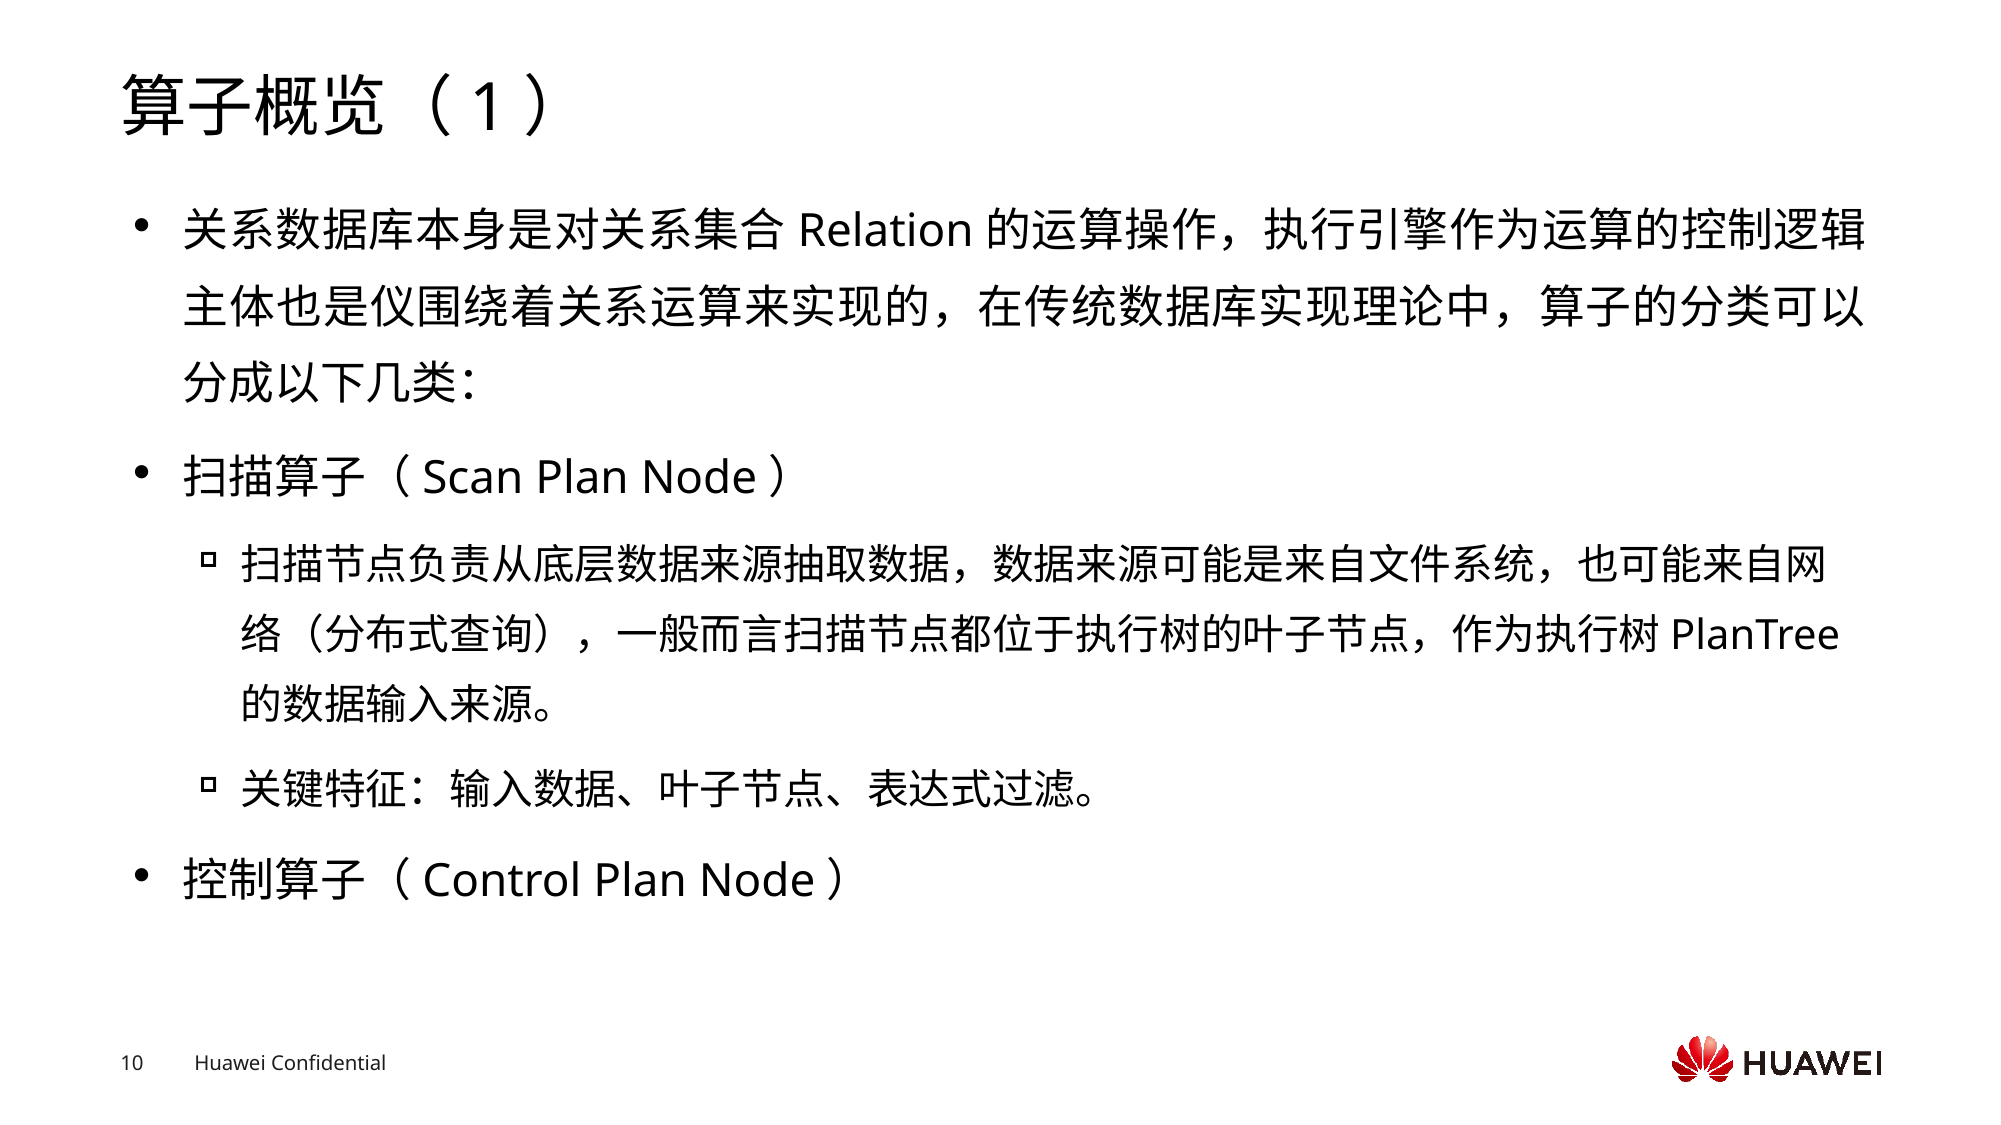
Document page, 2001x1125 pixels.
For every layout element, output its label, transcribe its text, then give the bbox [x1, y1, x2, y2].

picture [1672, 1036, 1881, 1082]
list 关系数据库本身是对关系集合Relation的运算操作，执行引擎作为运算的控制逻辑主体也是仪围绕着关系运算来实现的，在传统数据库实现理论中，算子的分类可以分成以下几类： 扫描算子（Scan Plan Node） 扫描节点负责从底层数据来源抽取数据，数据来源可能是来自文件系统，也可能来自网络（分布式查询），一般而言扫描节点都位于执行树的叶子节点，作为执行树PlanTree的数据输入来源。 关键特征：输入数据、叶子节点、表达式过滤。 控制算子（Control Plan Node） [119, 171, 1881, 973]
title 算子概览（1） [120, 73, 1880, 154]
